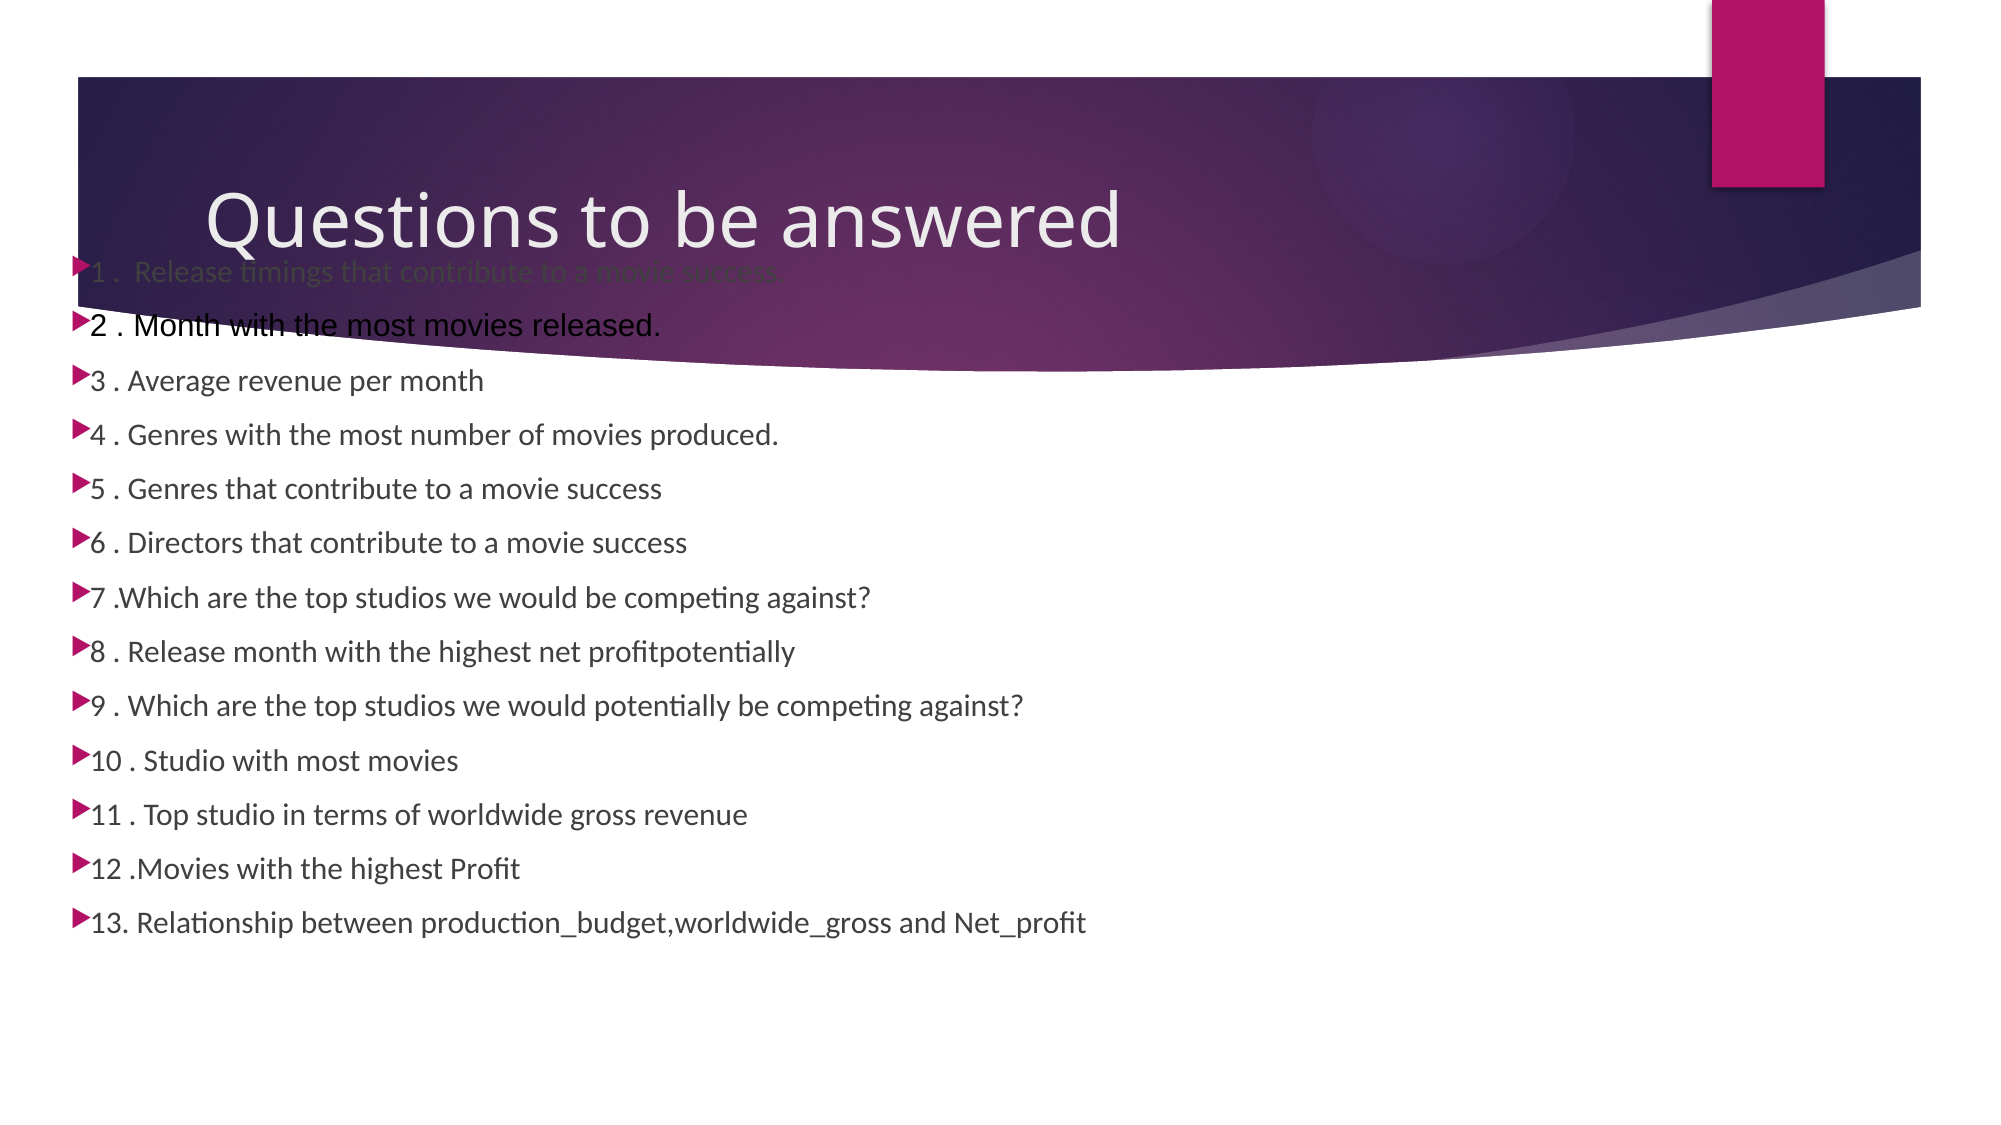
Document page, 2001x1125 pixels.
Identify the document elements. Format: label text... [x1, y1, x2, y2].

list 1 . Release timings that contribute to a movie success. 2 . Month with the most movies released. 3 . Average revenue per month 4 . Genres with the most number of movies produced. 5 . Genres that contribute to a movie success 6 . Directors that contribute to a movie success 7 .Which are the top studios we would be competing against? 8 . Release month with the highest net profitpotentially 9 . Which are the top studios we would potentially be competing against? 10 . Studio with most movies 11 . Top studio in terms of worldwide gross revenue 12 .Movies with the highest Profit 13. Relationship between production_budget,worldwide_gross and Net_profit [55, 241, 2000, 955]
title Questions to be answered [189, 159, 1627, 241]
